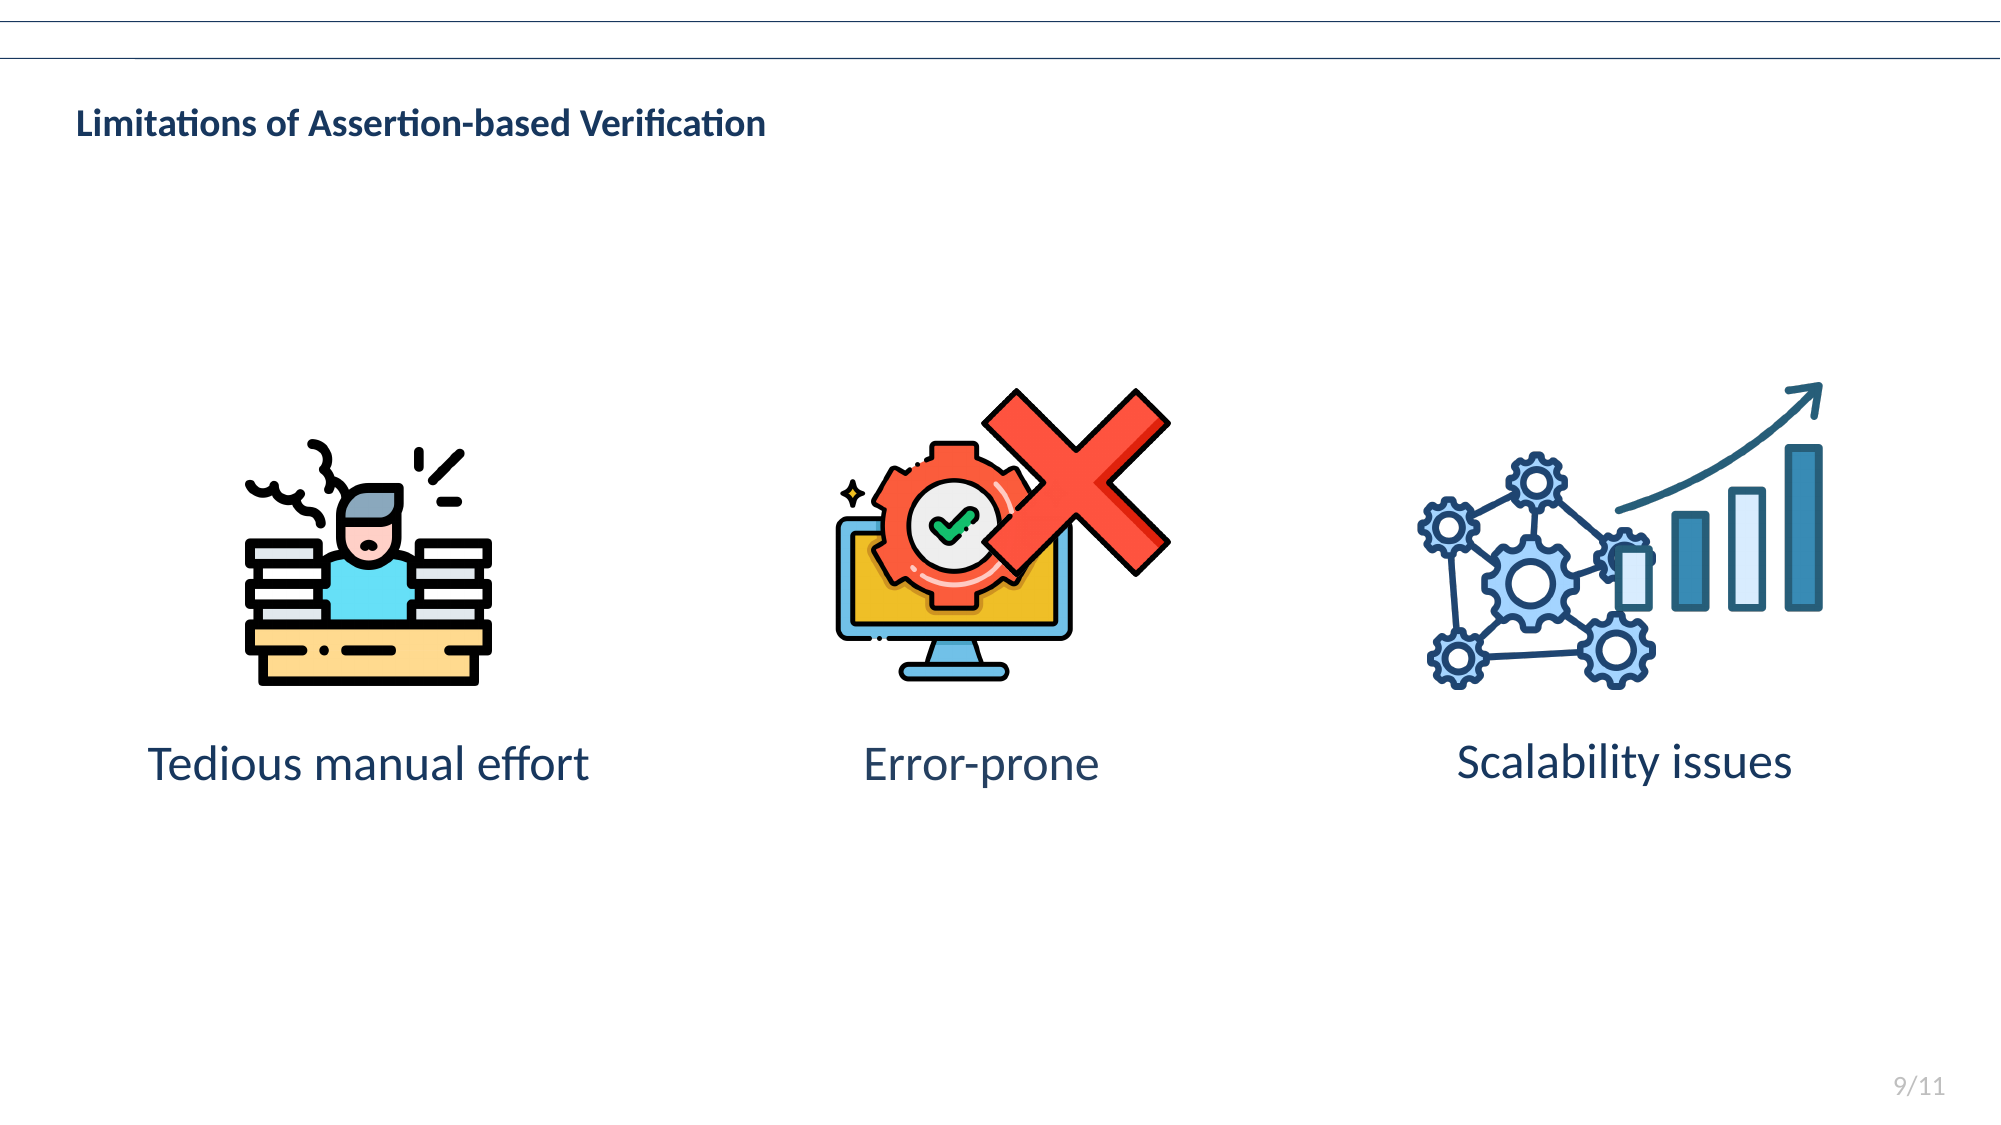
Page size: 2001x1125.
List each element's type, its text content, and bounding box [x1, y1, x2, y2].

text_box Scalability issues [1441, 721, 1808, 797]
title Limitations of Assertion-based Verification [61, 90, 1939, 153]
text_box Error-prone [848, 722, 1115, 798]
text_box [829, 388, 1171, 686]
text_box Tedious manual effort [132, 722, 606, 798]
picture [245, 439, 493, 686]
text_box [1413, 373, 1842, 694]
